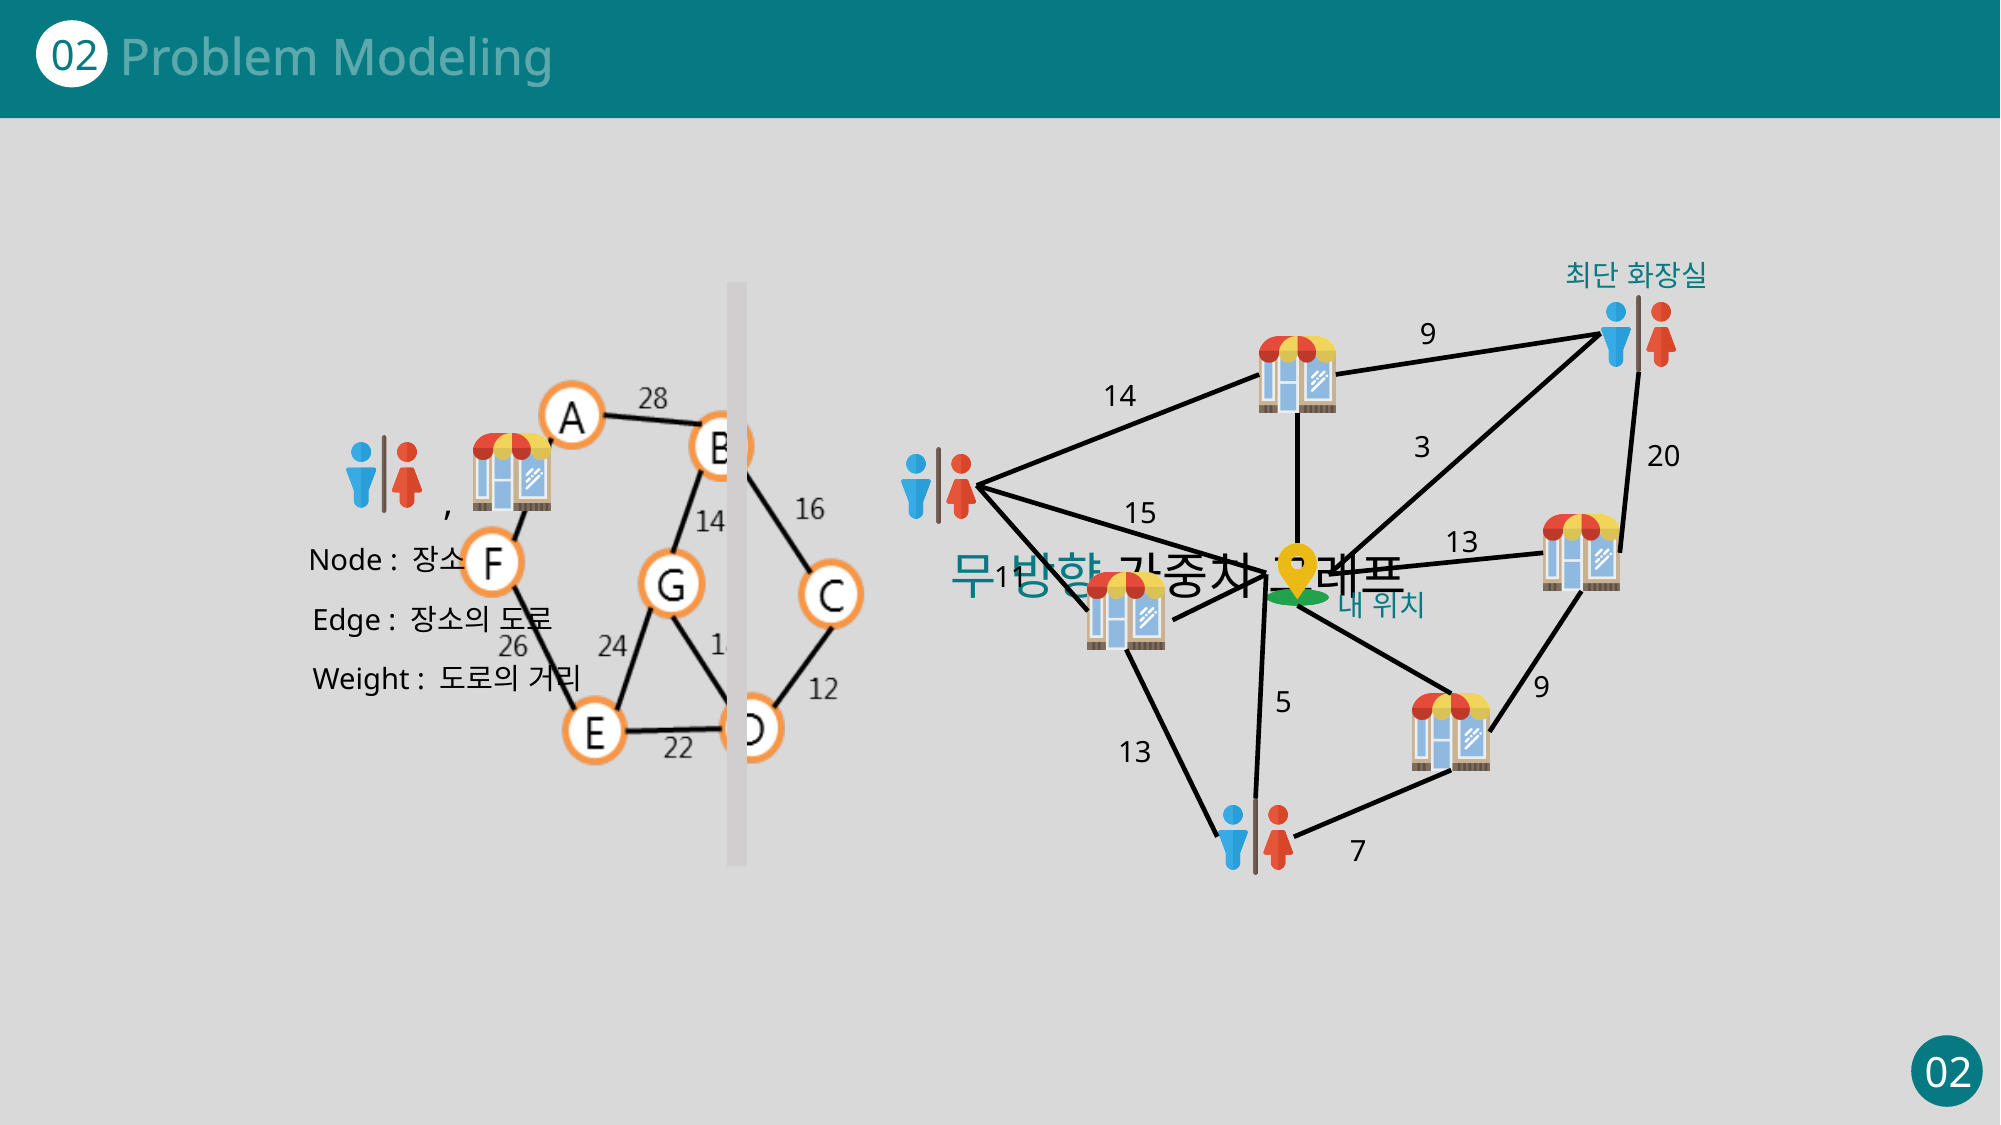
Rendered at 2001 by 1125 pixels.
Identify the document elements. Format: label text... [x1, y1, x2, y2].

text_box [1930, 1034, 1964, 1038]
text_box [1930, 1104, 1964, 1108]
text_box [292, 249, 1732, 876]
text_box Problem Modeling [104, 17, 569, 93]
text_box 02 [36, 21, 114, 87]
text_box [0, 0, 2000, 119]
text_box 02 [1909, 1038, 1988, 1104]
